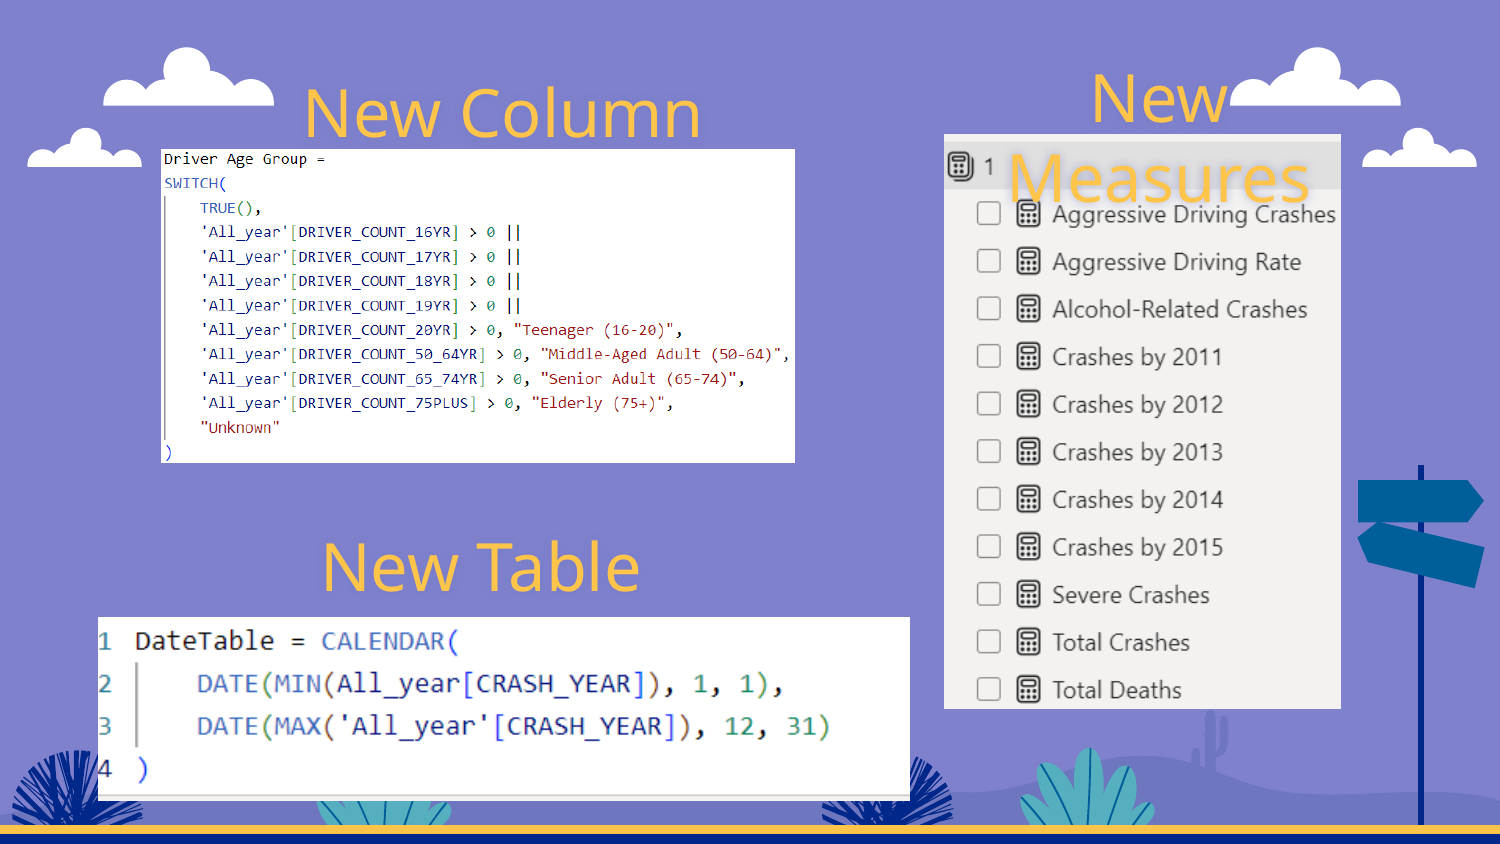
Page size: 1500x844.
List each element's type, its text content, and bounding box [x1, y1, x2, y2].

picture [161, 149, 795, 463]
picture [98, 617, 910, 801]
text_box New Table [252, 509, 710, 604]
title New Column [275, 55, 733, 147]
picture [944, 134, 1341, 710]
text_box New Measures [931, 40, 1388, 135]
